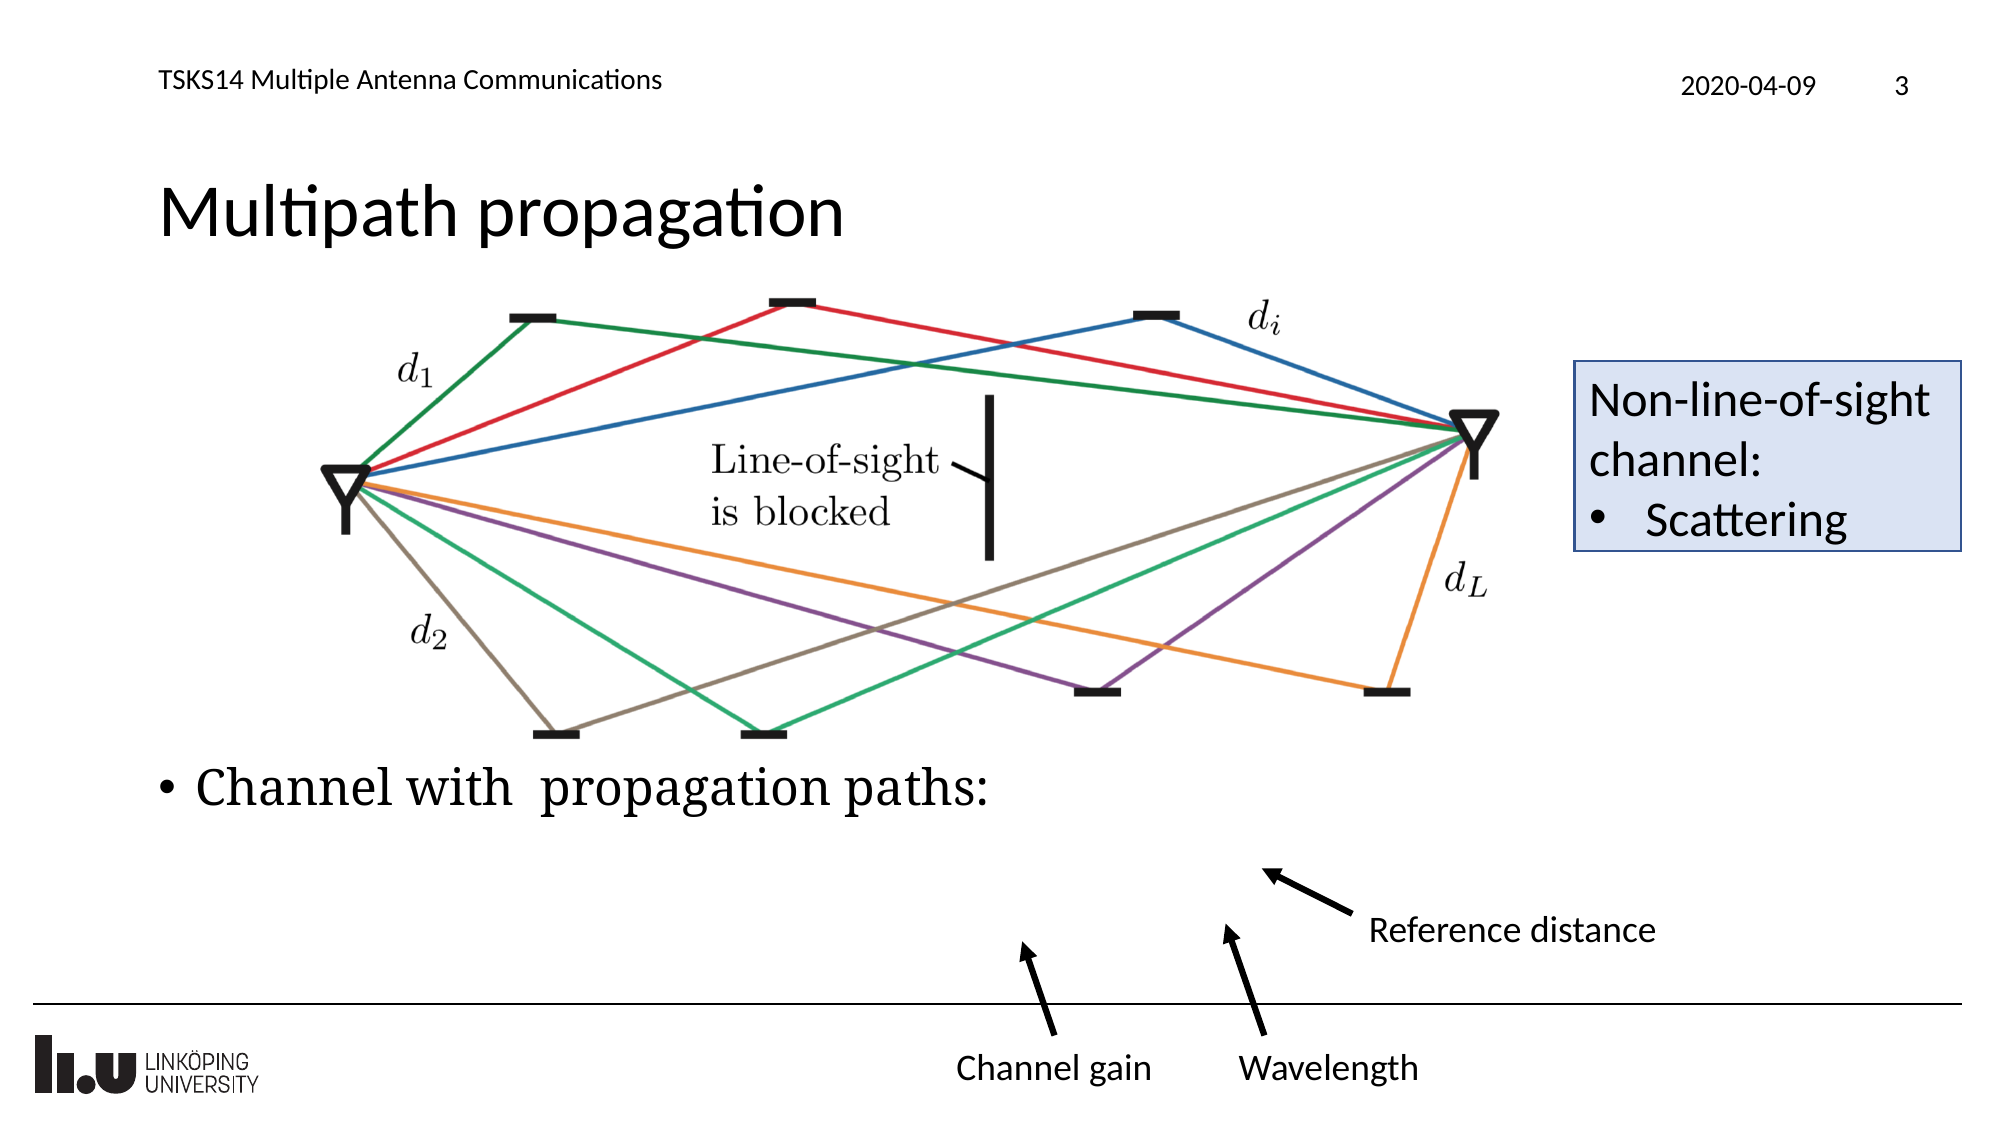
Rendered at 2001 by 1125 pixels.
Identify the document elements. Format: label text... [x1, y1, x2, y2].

slide_number 3 [1802, 59, 1924, 103]
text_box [1225, 923, 1265, 1036]
picture [303, 263, 1514, 753]
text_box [1022, 941, 1055, 1036]
text_box Wavelength [1223, 1035, 1435, 1096]
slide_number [1518, 59, 1802, 103]
footer TSKS14 Multiple Antenna Communications [143, 59, 1484, 103]
text_box Reference distance [1354, 897, 1672, 958]
title Multipath propagation [143, 163, 1924, 301]
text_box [1261, 868, 1353, 914]
text_box Non-line-of-sight channel: Scattering [1573, 360, 1962, 552]
text_box Channel gain [941, 1035, 1168, 1096]
